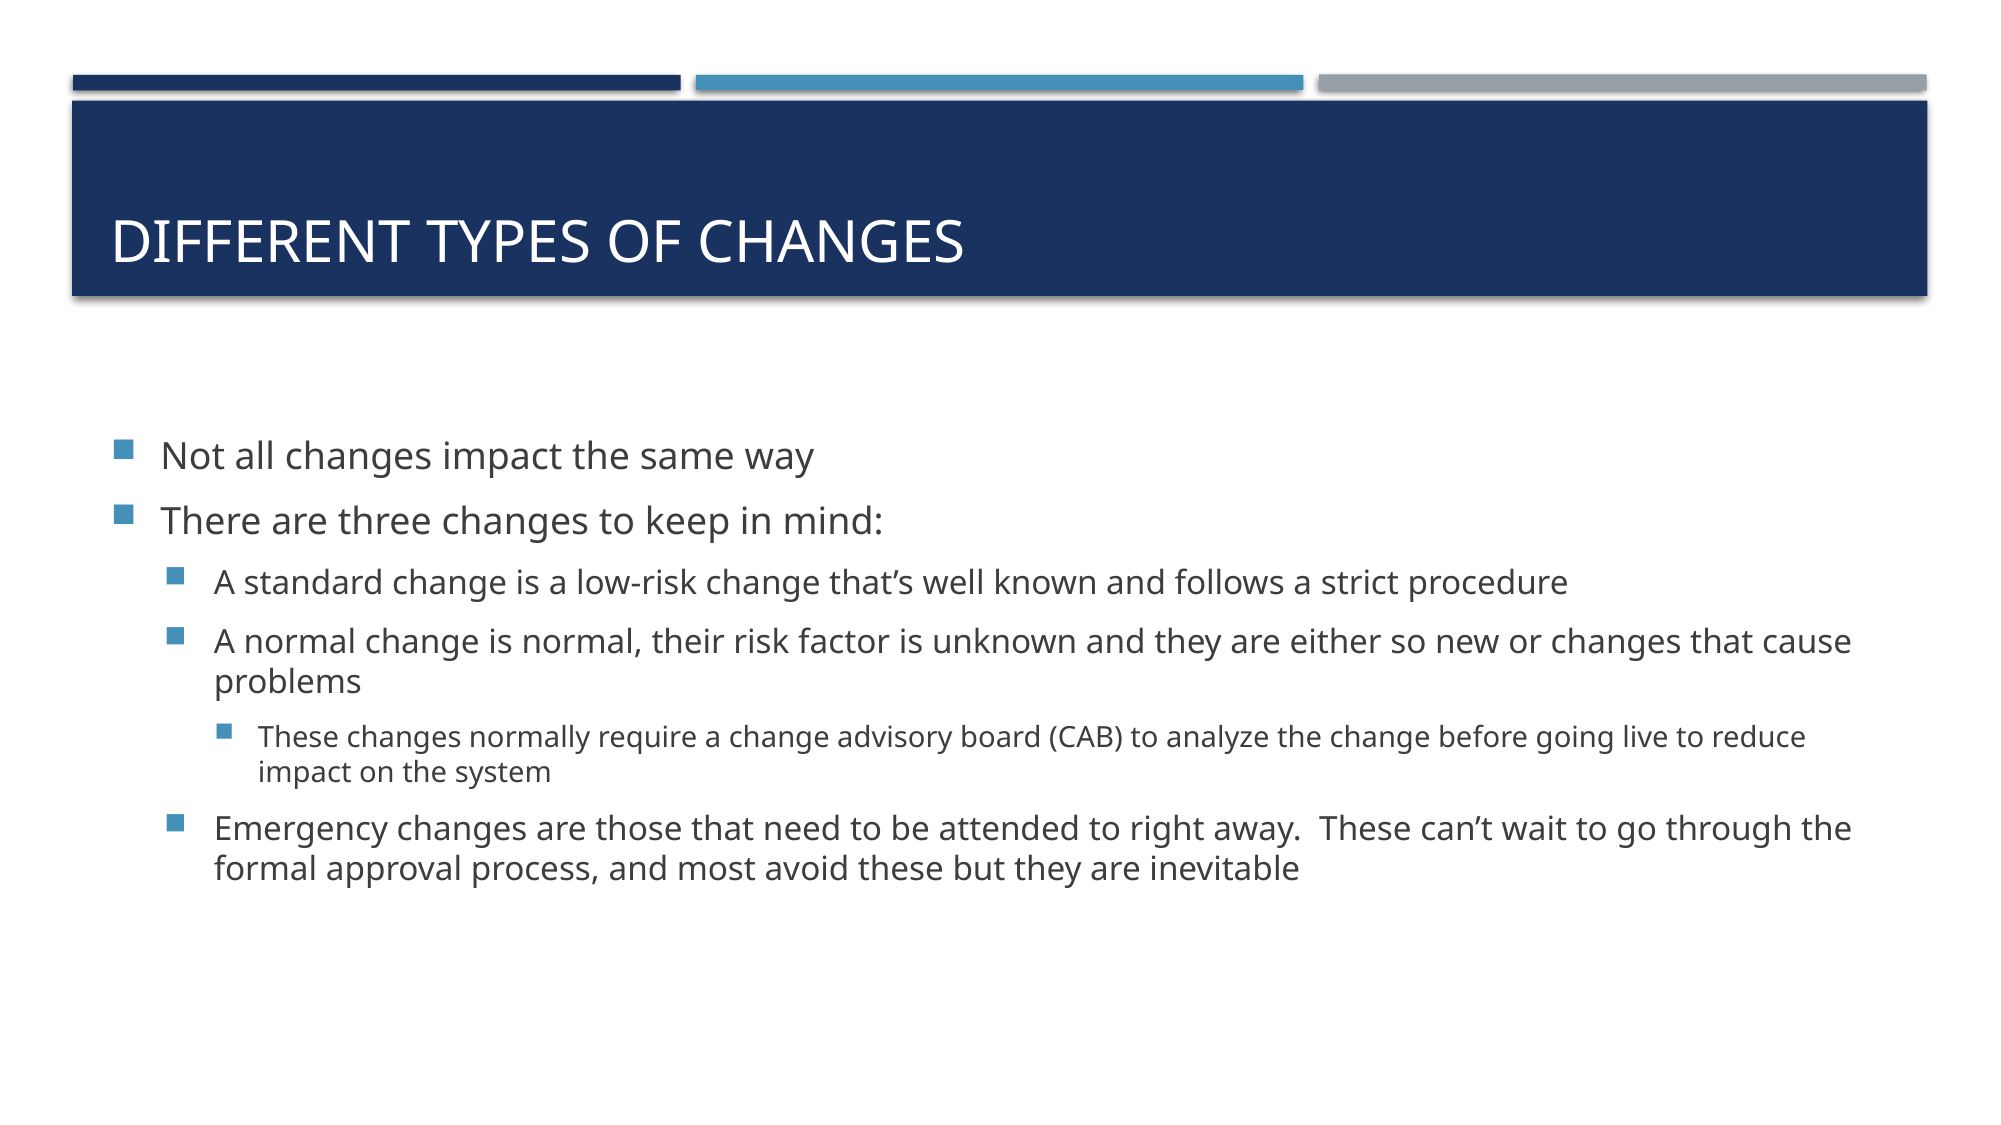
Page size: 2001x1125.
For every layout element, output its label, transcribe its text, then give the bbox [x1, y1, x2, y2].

title Different Types of Changes [95, 115, 1905, 282]
list Not all changes impact the same way There are three changes to keep in mind: A standard change is a low-risk change that’s well known and follows a strict procedure A normal change is normal, their risk factor is unknown and they are either so new or changes that cause problems These changes normally require a change advisory board (CAB) to analyze the change before going live to reduce impact on the system Emergency changes are those that need to be attended to right away. These can’t wait to go through the formal approval process, and most avoid these but they are inevitable [95, 357, 1905, 962]
